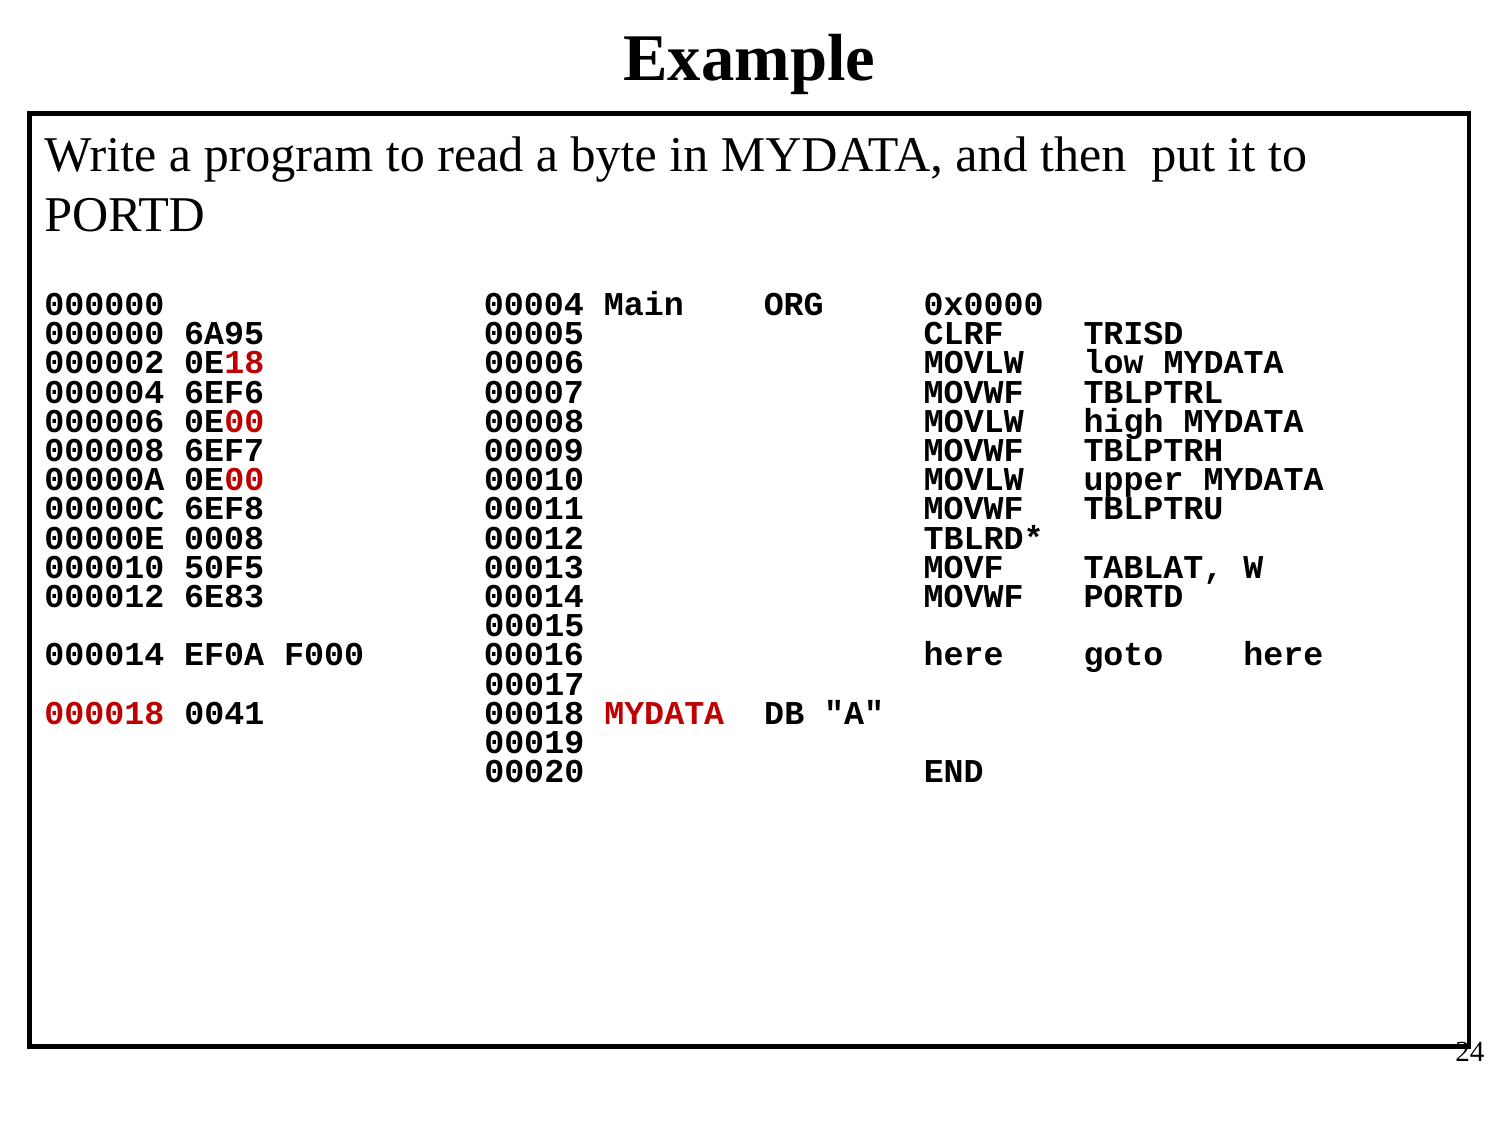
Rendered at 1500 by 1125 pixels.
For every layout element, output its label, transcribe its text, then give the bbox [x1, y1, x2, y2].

slide_number 24 [1187, 1024, 1500, 1101]
list Write a program to read a byte in MYDATA, and then put it to PORTD 000000 00004 Main ORG 0x0000 000000 6A95 00005 CLRF TRISD 000002 0E18 00006 MOVLW low MYDATA 000004 6EF6 00007 MOVWF TBLPTRL 000006 0E00 00008 MOVLW high MYDATA 000008 6EF7 00009 MOVWF TBLPTRH 00000A 0E00 00010 MOVLW upper MYDATA 00000C 6EF8 00011 MOVWF TBLPTRU 00000E 0008 00012 TBLRD* 000010 50F5 00013 MOVF TABLAT, W 000012 6E83 00014 MOVWF PORTD 00015 000014 EF0A F000 00016 here goto here 00017 000018 0041 00018 MYDATA DB "A" 00019 00020 END [29, 113, 1469, 1047]
title Example [112, 3, 1388, 104]
